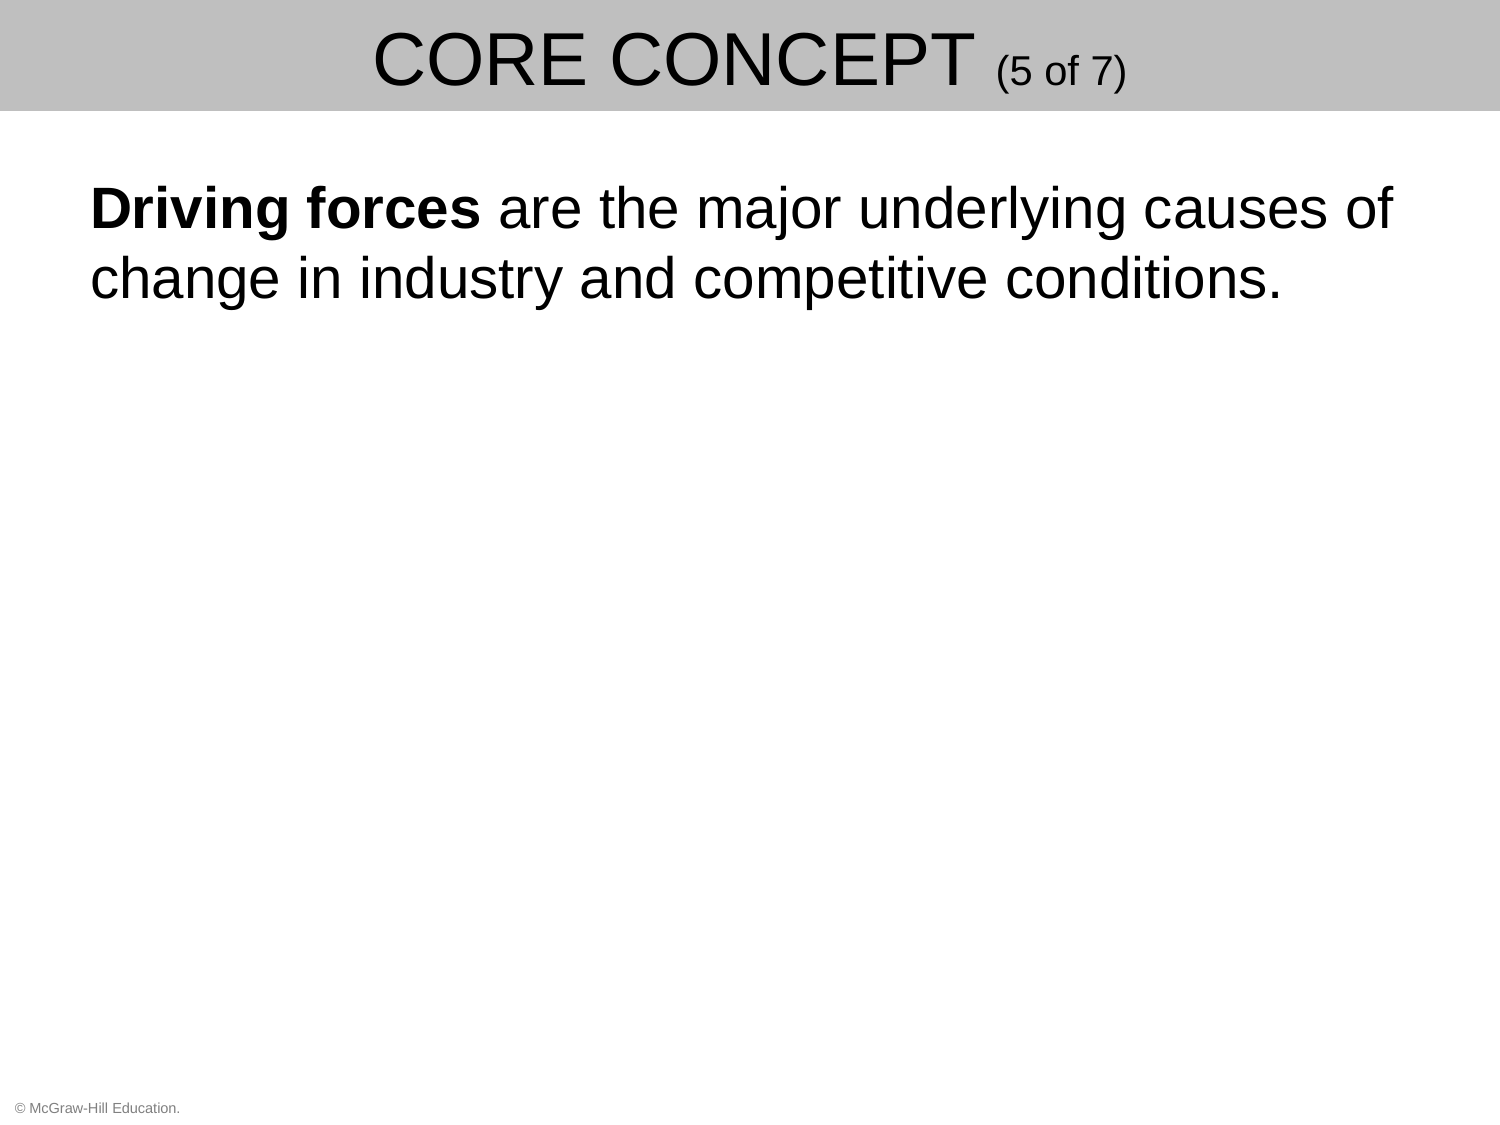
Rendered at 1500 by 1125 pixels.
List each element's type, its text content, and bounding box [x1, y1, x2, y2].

list Driving forces are the major underlying causes of change in industry and competitive conditions. [74, 162, 1426, 1076]
title CORE CONCEPT (5 of 7) [0, 0, 1500, 111]
